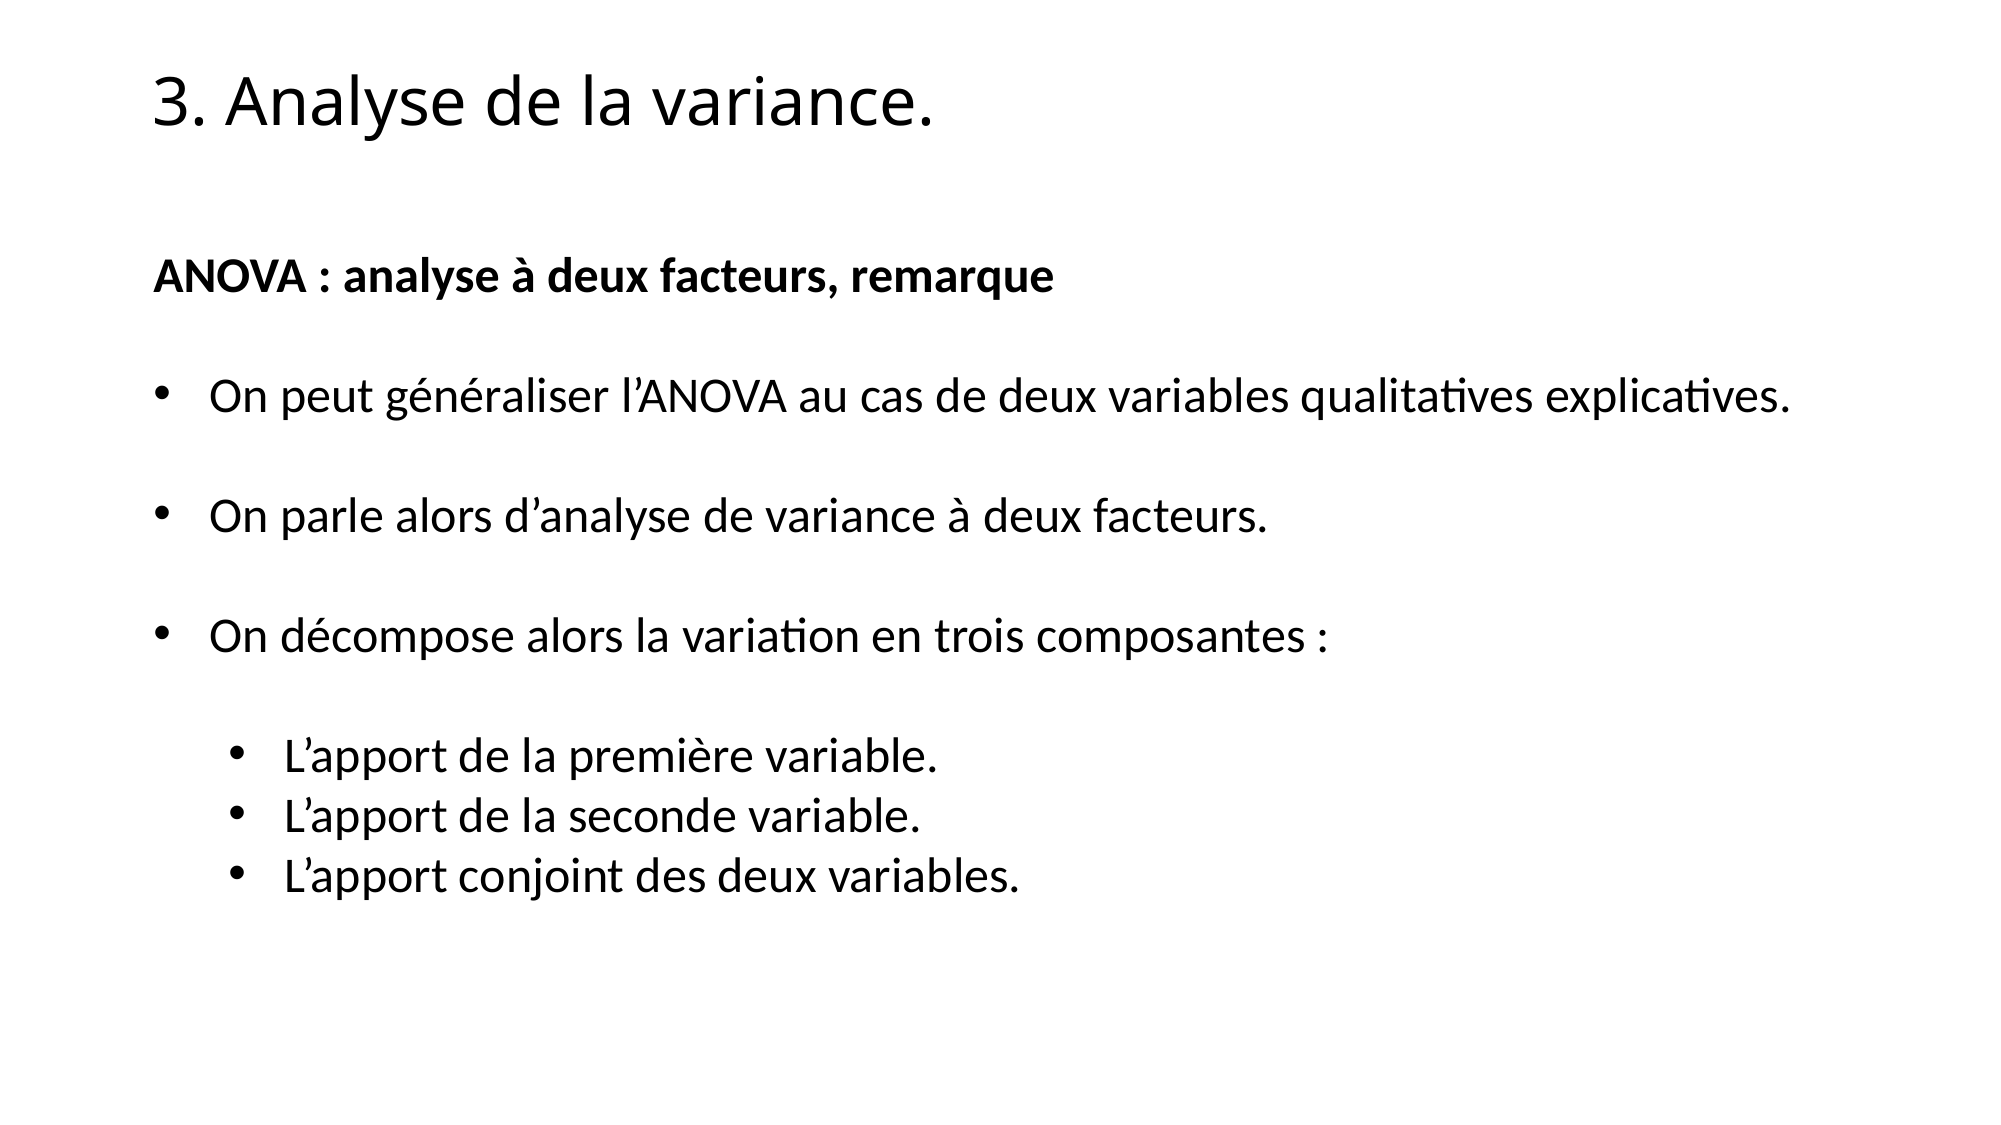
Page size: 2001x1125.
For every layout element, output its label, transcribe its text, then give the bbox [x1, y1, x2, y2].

text_box ANOVA : analyse à deux facteurs, remarque On peut généraliser l’ANOVA au cas de deux variables qualitatives explicatives. On parle alors d’analyse de variance à deux facteurs. On décompose alors la variation en trois composantes : L’apport de la première variable. L’apport de la seconde variable. L’apport conjoint des deux variables. [138, 234, 1866, 910]
text_box 3. Analyse de la variance. [137, 59, 1863, 155]
